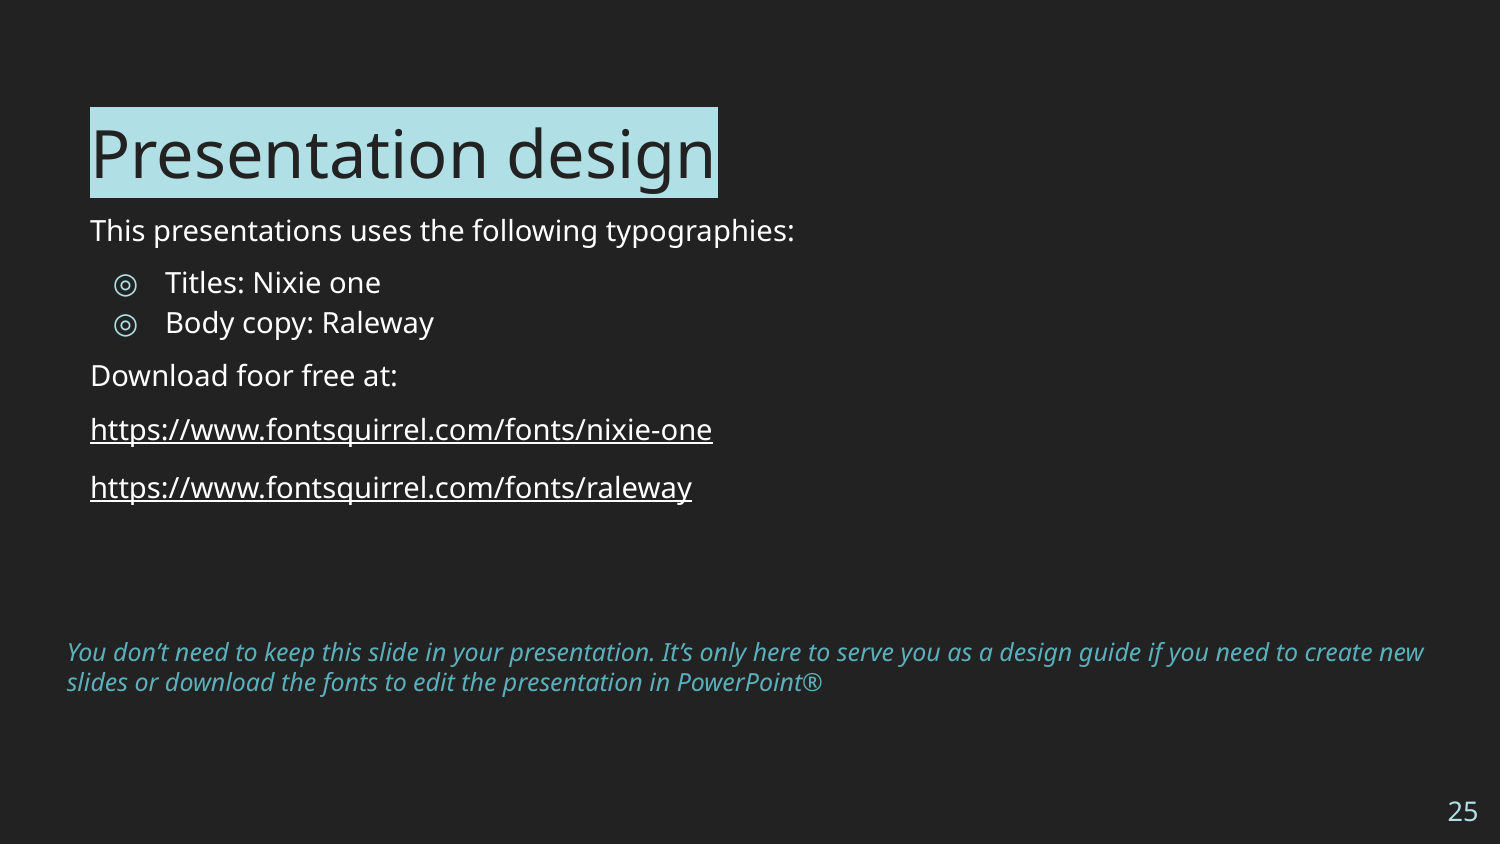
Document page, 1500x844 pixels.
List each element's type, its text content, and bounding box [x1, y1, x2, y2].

slide_number ‹#› [1403, 779, 1494, 832]
title Presentation design [75, 84, 1425, 175]
text_box You don’t need to keep this slide in your presentation. It’s only here to serve you as a design guide if you need to create new slides or download the fonts to edit the presentation in PowerPoint® [51, 621, 1451, 710]
list This presentations uses the following typographies: Titles: Nixie one Body copy: Raleway Download foor free at: https://www.fontsquirrel.com/fonts/nixie-one https://www.fontsquirrel.com/fonts/raleway [75, 196, 1425, 621]
